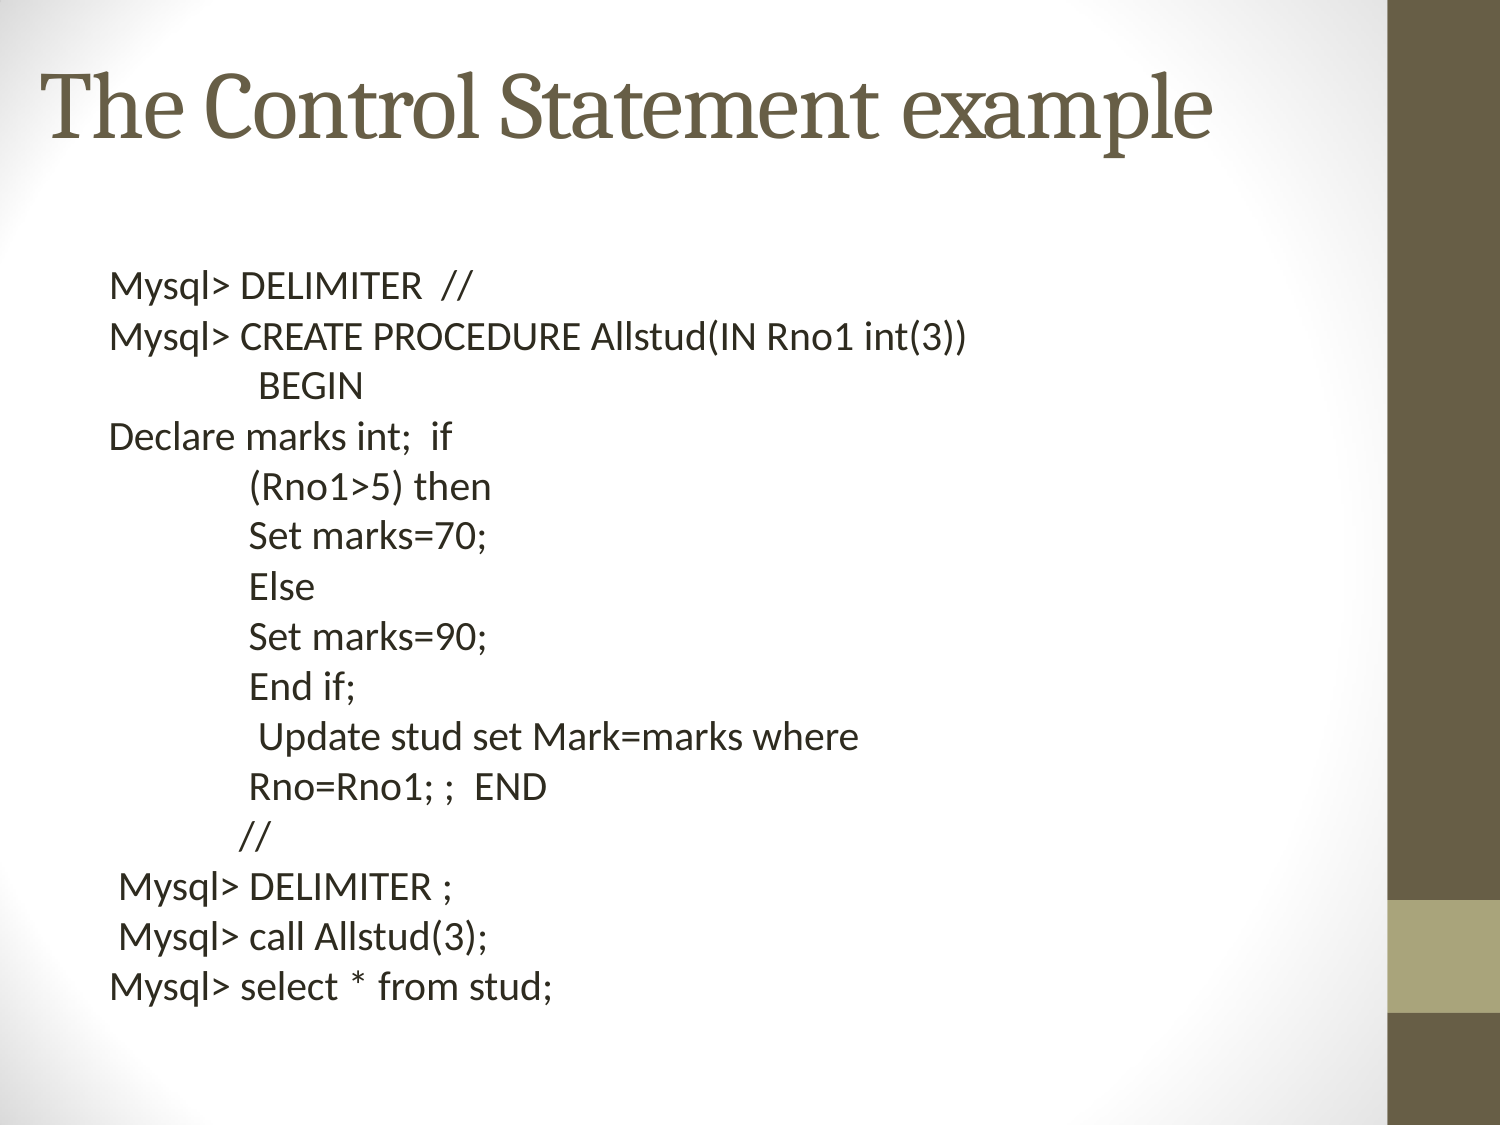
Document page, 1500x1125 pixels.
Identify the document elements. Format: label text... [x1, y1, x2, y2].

text_box Mysql> DELIMITER // Mysql> CREATE PROCEDURE Allstud(IN Rno1 int(3)) BEGIN Declare marks int; if (Rno1>5) then Set marks=70; Else Set marks=90; End if; Update stud set Mark=marks where Rno=Rno1; ; END // Mysql> DELIMITER ; Mysql> call Allstud(3); Mysql> select * from stud; [106, 256, 1075, 1009]
picture [0, 0, 1387, 1125]
title The Control Statement example [37, 40, 1272, 231]
